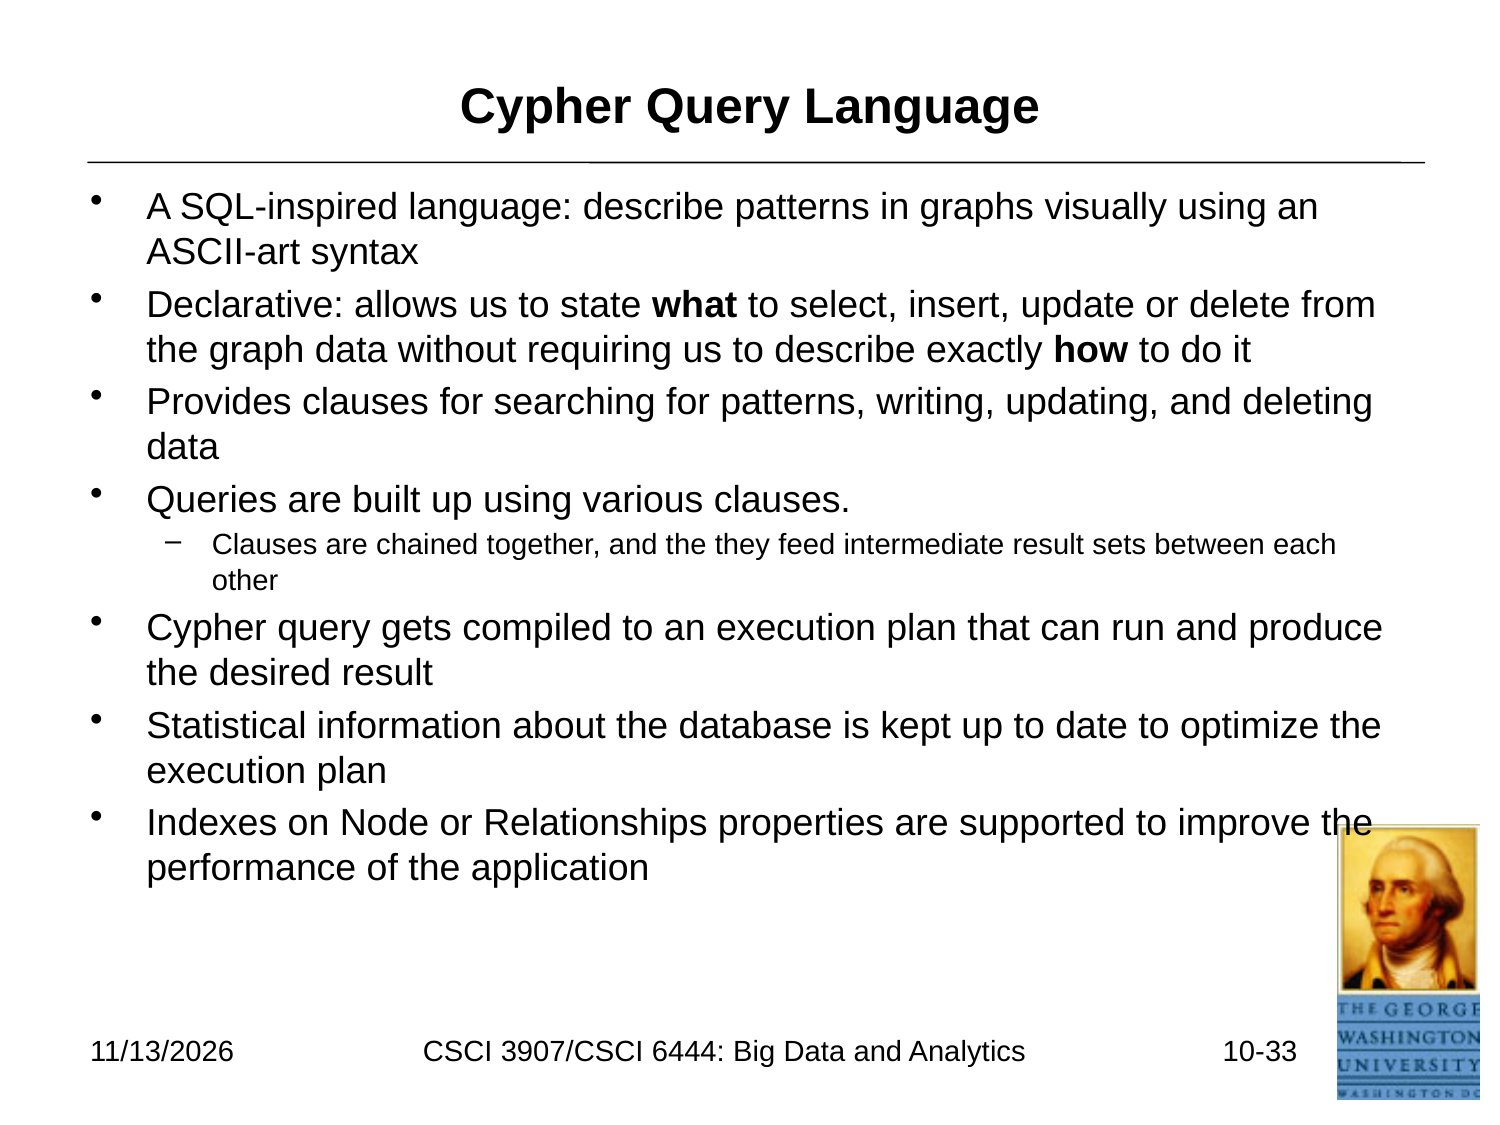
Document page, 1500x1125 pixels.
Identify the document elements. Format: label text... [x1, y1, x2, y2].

slide_number 10-33 [1149, 1025, 1313, 1104]
footer CSCI 3907/CSCI 6444: Big Data and Analytics [312, 1025, 1138, 1104]
list A SQL-inspired language: describe patterns in graphs visually using an ASCII-art syntax Declarative: allows us to state what to select, insert, update or delete from the graph data without requiring us to describe exactly how to do it Provides clauses for searching for patterns, writing, updating, and deleting data Queries are built up using various clauses. Clauses are chained together, and the they feed intermediate result sets between each other Cypher query gets compiled to an execution plan that can run and produce the desired result Statistical information about the database is kept up to date to optimize the execution plan Indexes on Node or Relationships properties are supported to improve the performance of the application [75, 174, 1425, 1018]
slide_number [75, 1025, 300, 1104]
picture [1337, 824, 1480, 1100]
title Cypher Query Language [75, 45, 1425, 163]
